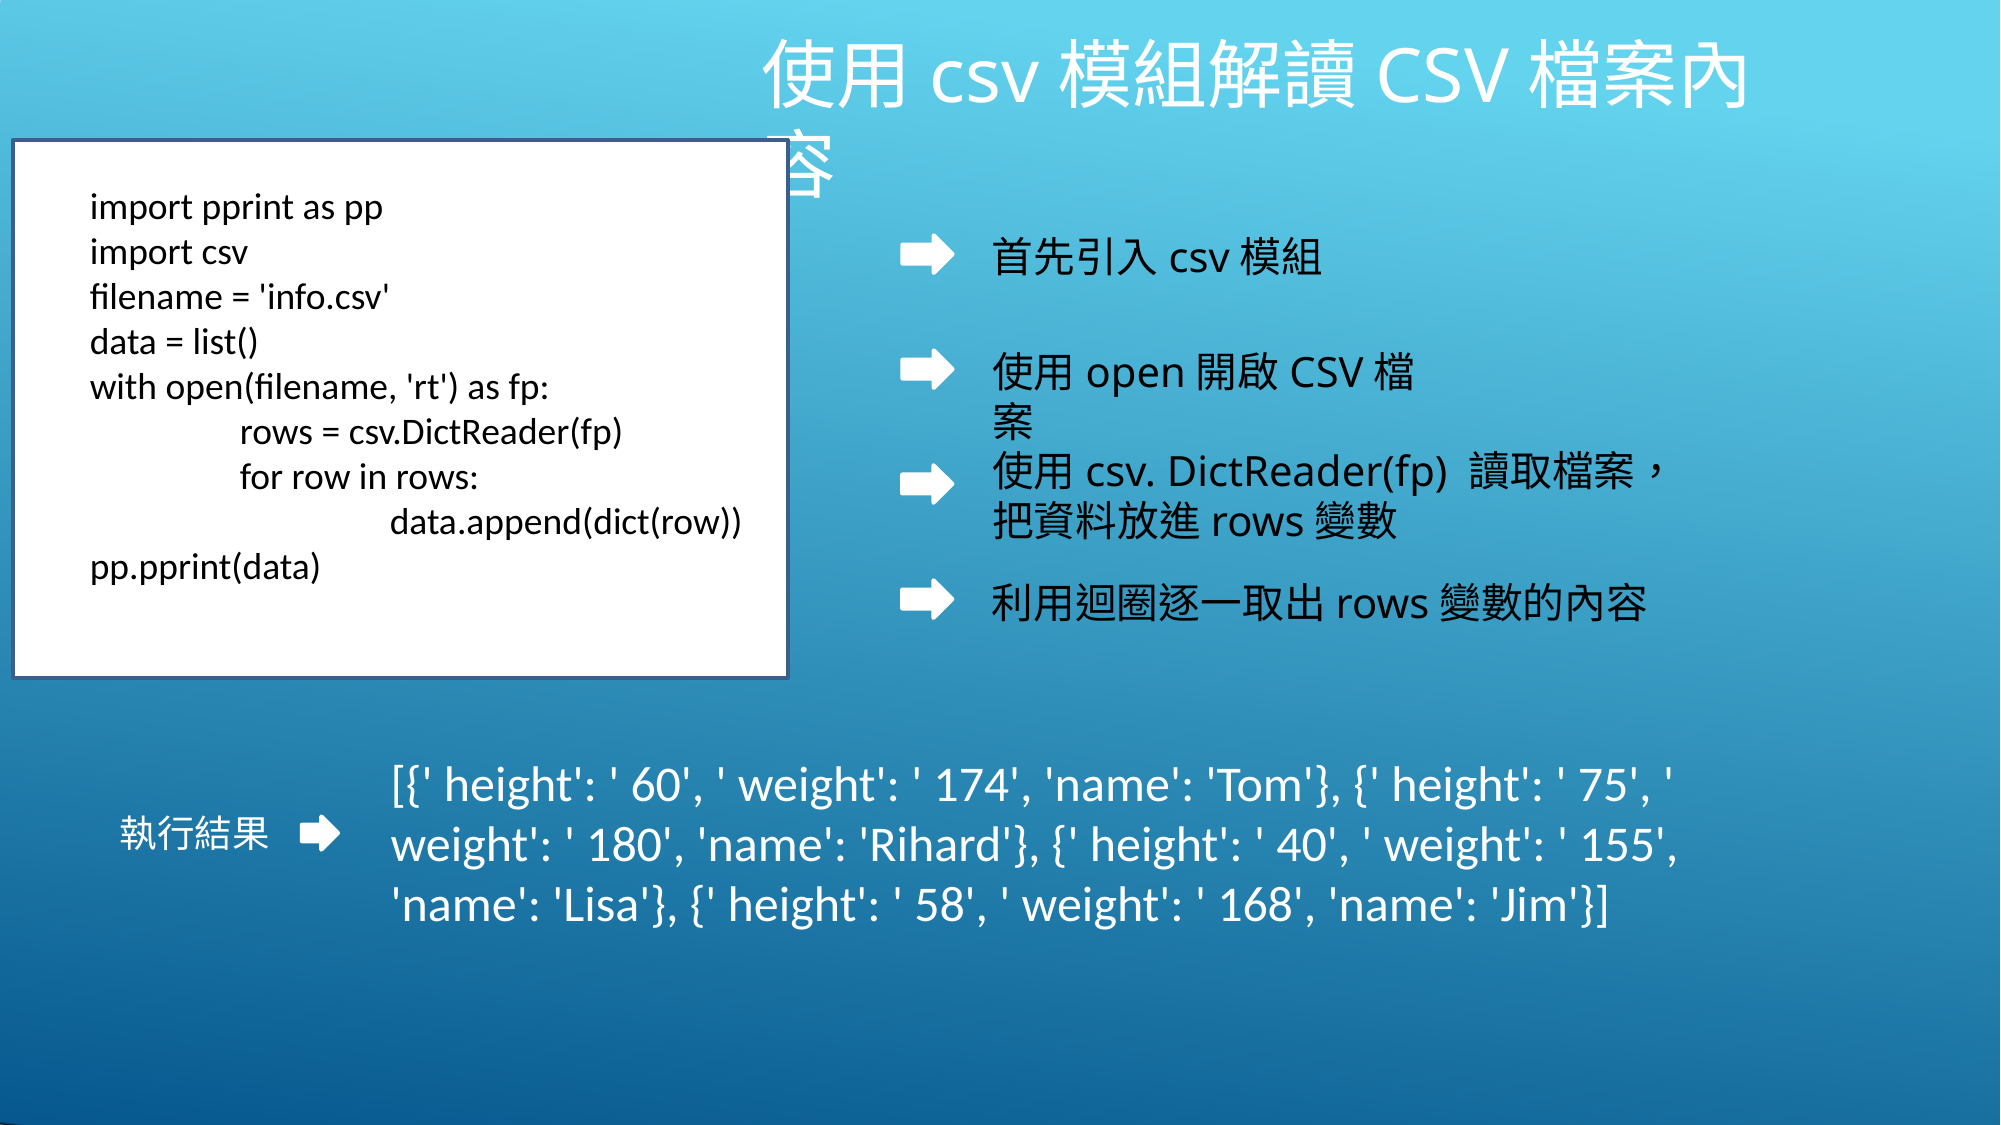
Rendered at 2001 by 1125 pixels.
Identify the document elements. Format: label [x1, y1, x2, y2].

text_box [0, 0, 2000, 1125]
